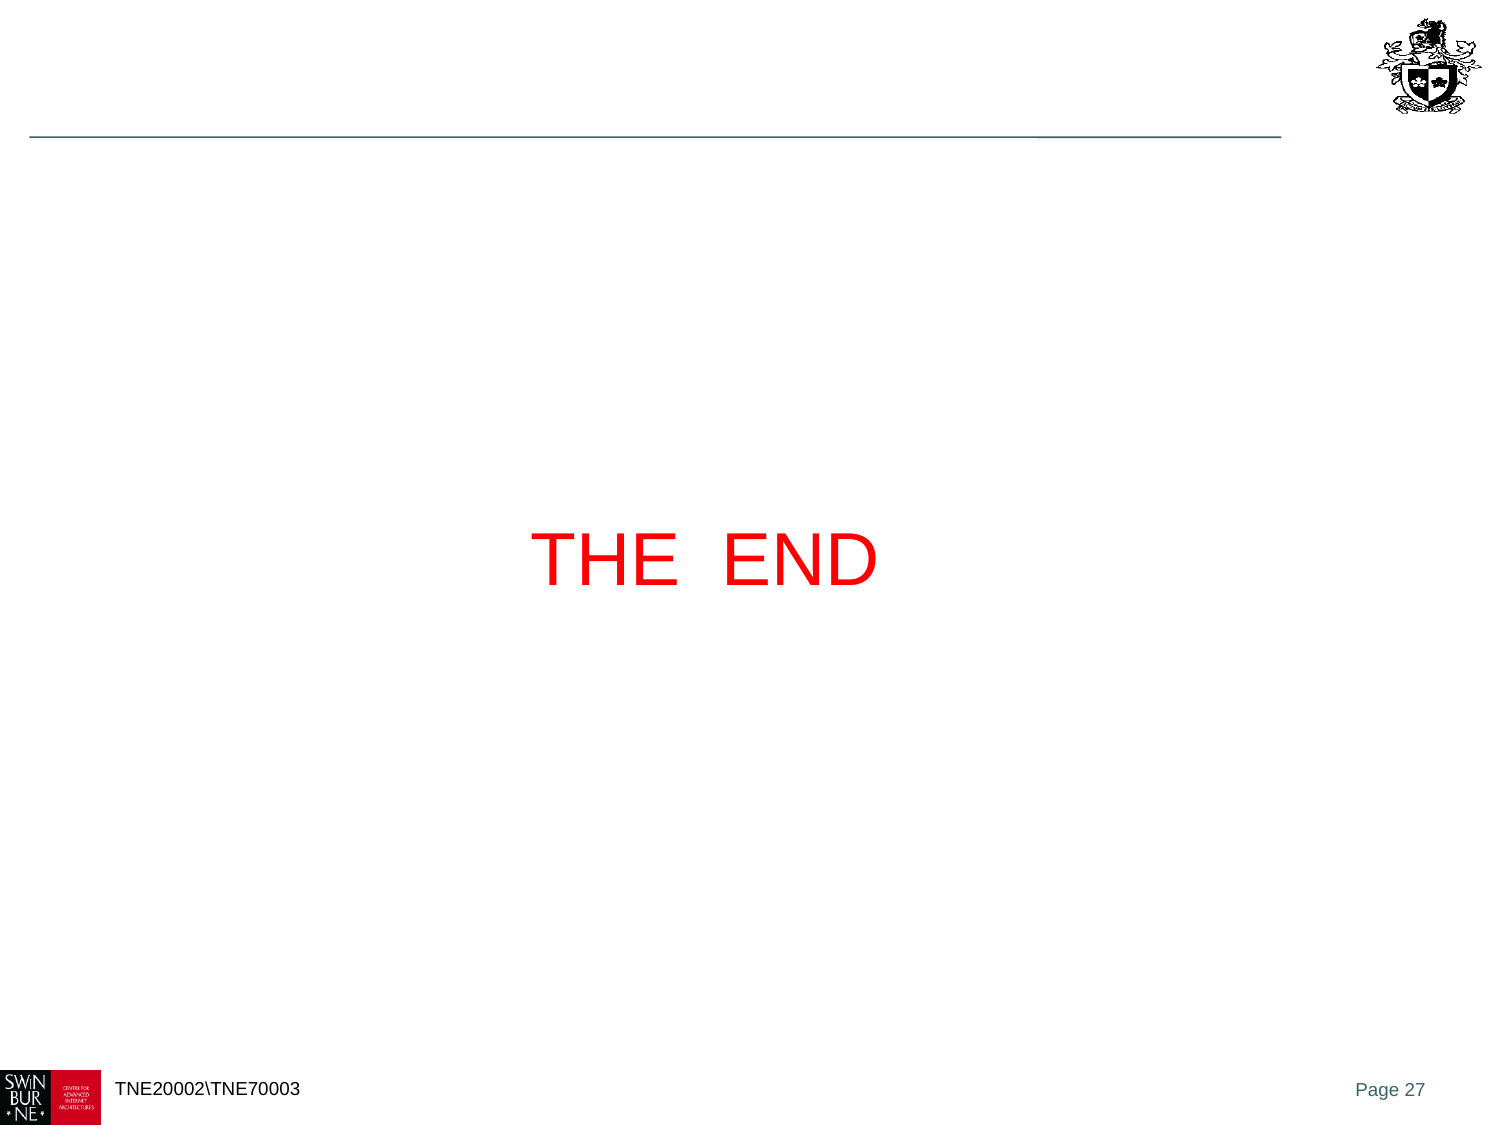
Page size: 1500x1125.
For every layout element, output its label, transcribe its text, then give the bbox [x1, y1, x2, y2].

text_box THE END [515, 503, 896, 609]
footer TNE20002\TNE70003 [100, 1069, 798, 1125]
picture [1376, 18, 1482, 114]
picture [0, 1070, 100, 1125]
